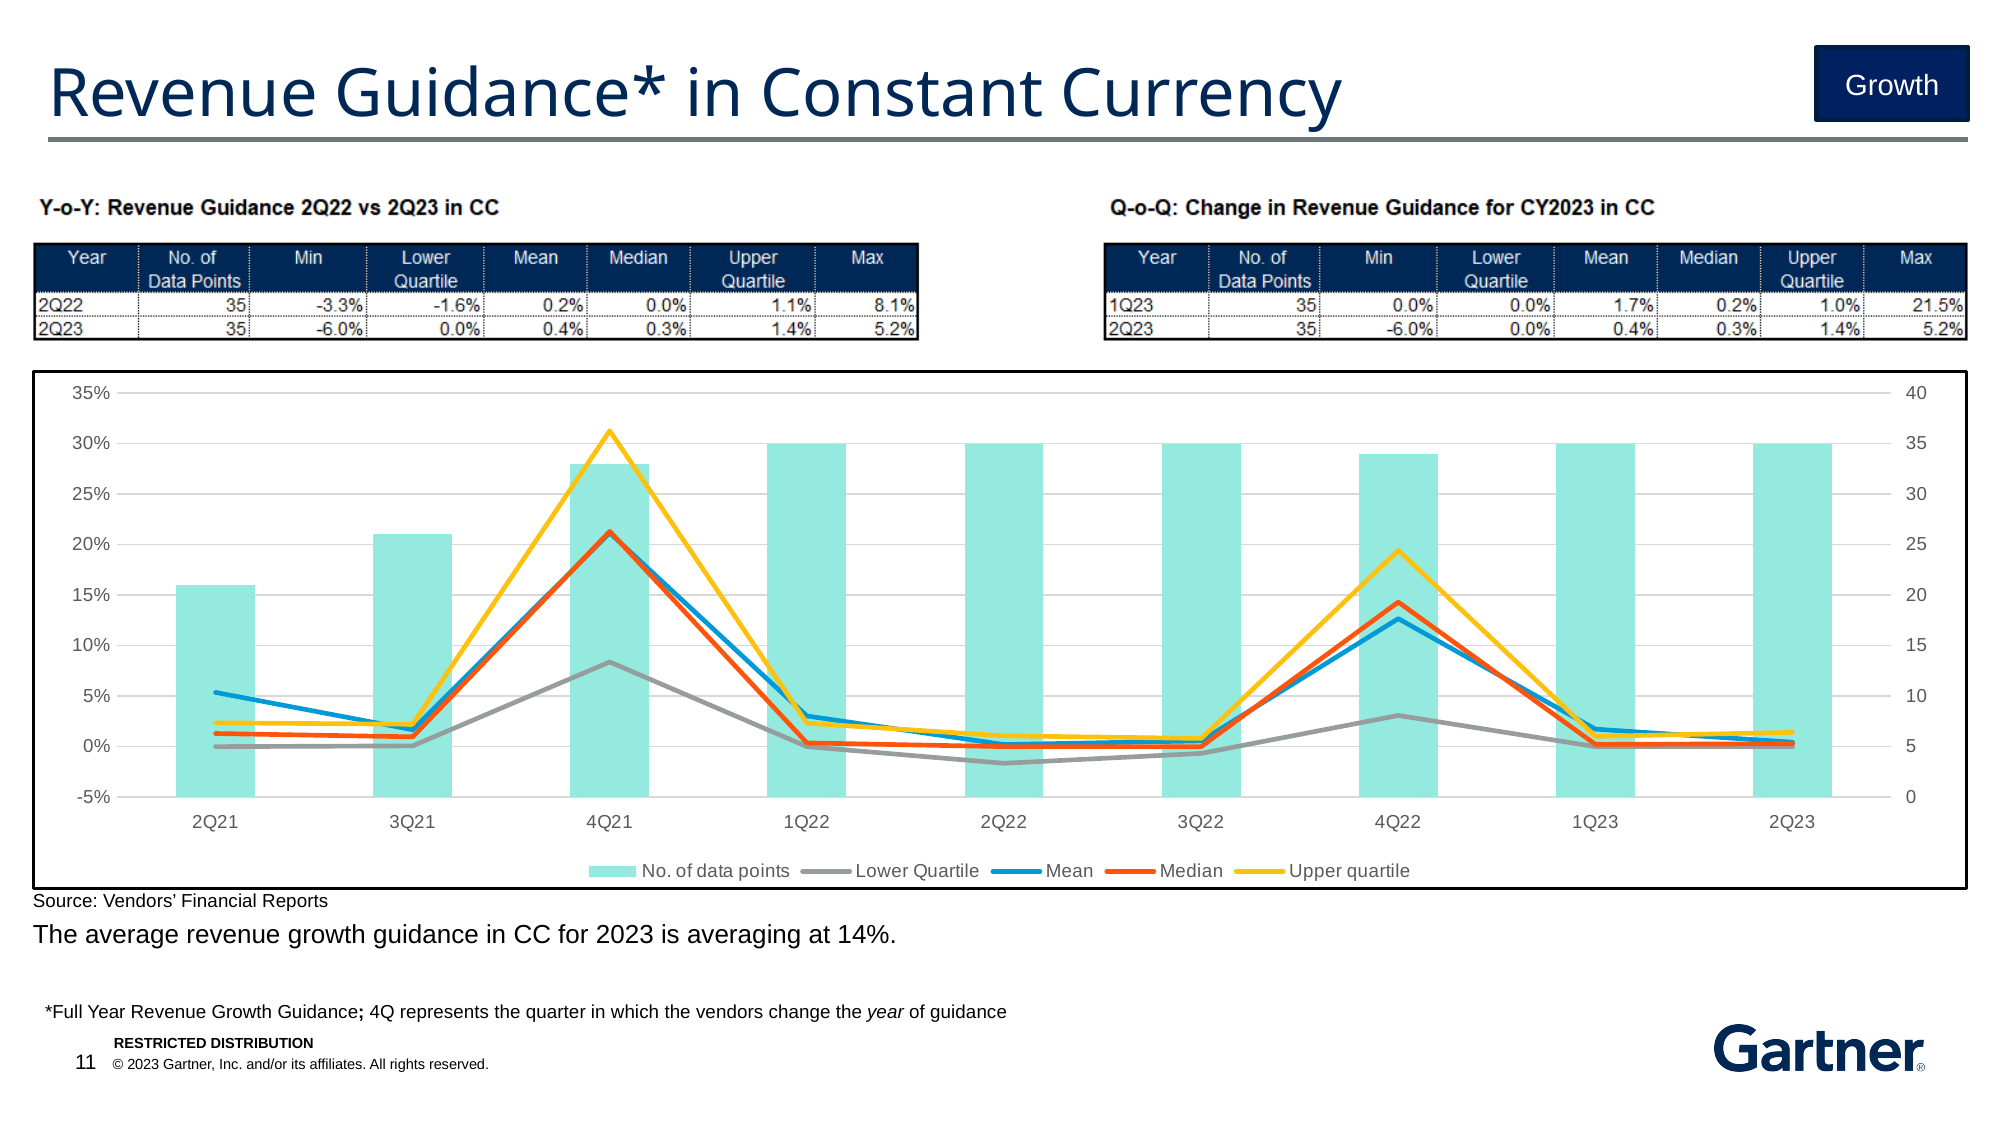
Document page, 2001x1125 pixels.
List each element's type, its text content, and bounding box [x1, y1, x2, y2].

text_box *Full Year Revenue Growth Guidance; 4Q represents the quarter in which the vendors change the year of guidance [30, 992, 1625, 1030]
text_box Growth [1816, 47, 1969, 120]
chart [31, 369, 1969, 891]
picture [31, 193, 1969, 342]
picture [1714, 1024, 1925, 1072]
title Revenue Guidance* in Constant Currency [48, 59, 1898, 132]
text_box The average revenue growth guidance in CC for 2023 is averaging at 14%. [17, 910, 1612, 957]
text_box Source: Vendors’ Financial Reports [17, 881, 580, 919]
